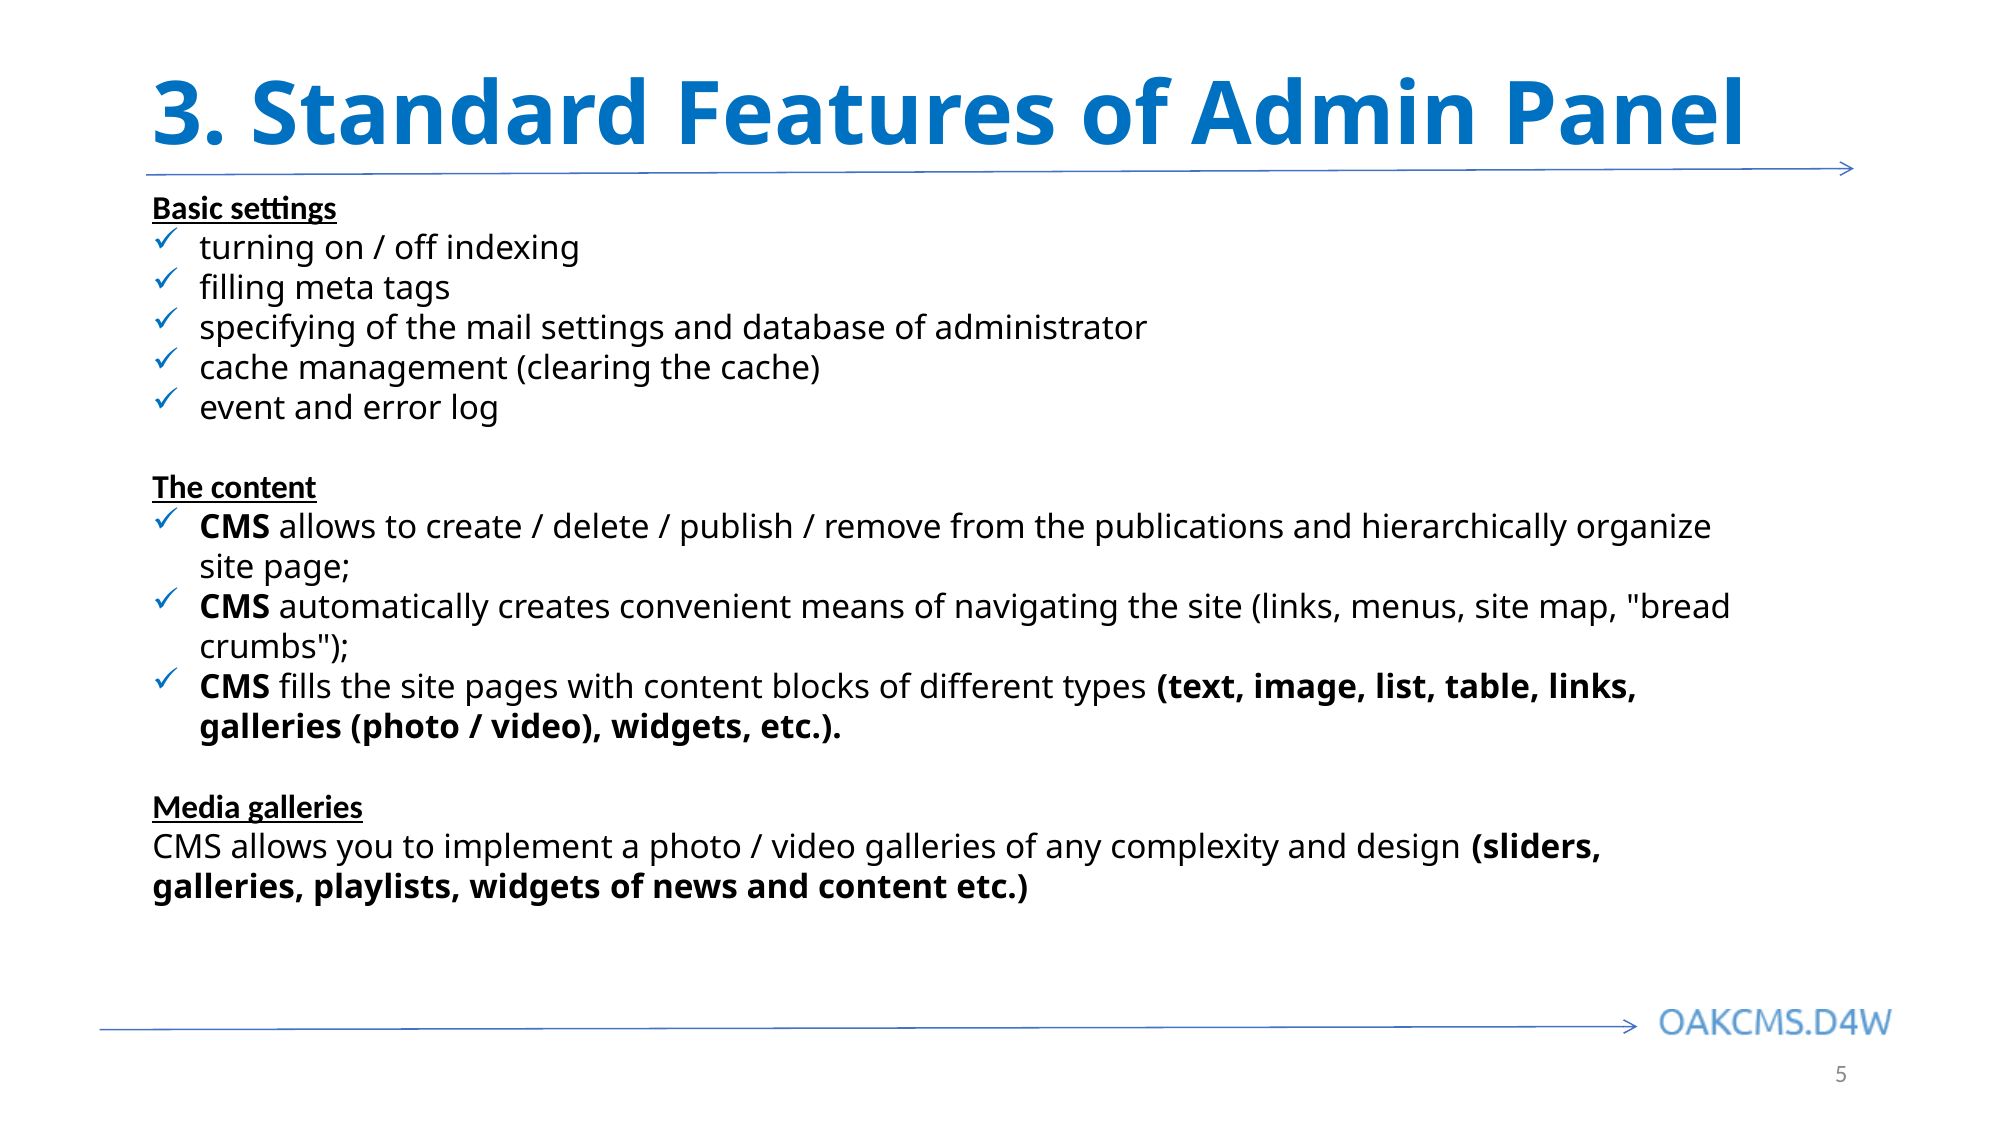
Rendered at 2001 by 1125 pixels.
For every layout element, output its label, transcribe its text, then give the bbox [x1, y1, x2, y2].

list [1658, 1009, 1894, 1037]
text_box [146, 168, 1854, 175]
slide_number 5 [1412, 1042, 1863, 1103]
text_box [99, 1026, 1638, 1030]
title 3. Standard Features of Admin Panel [137, 59, 1863, 278]
text_box Basic settings turning on / off indexing filling meta tags specifying of the mail settings and database of administrator cache management (clearing the cache) event and error log The content CMS allows to create / delete / publish / remove from the publications and hierarchically organize site page; CMS automatically creates convenient means of navigating the site (links, menus, site map, "bread crumbs"); CMS fills the site pages with content blocks of different types (text, image, list, table, links, galleries (photo / video), widgets, etc.). Media galleries CMS allows you to implement a photo / video galleries of any complexity and design (sliders, galleries, playlists, widgets of news and content etc.) [137, 133, 1763, 955]
